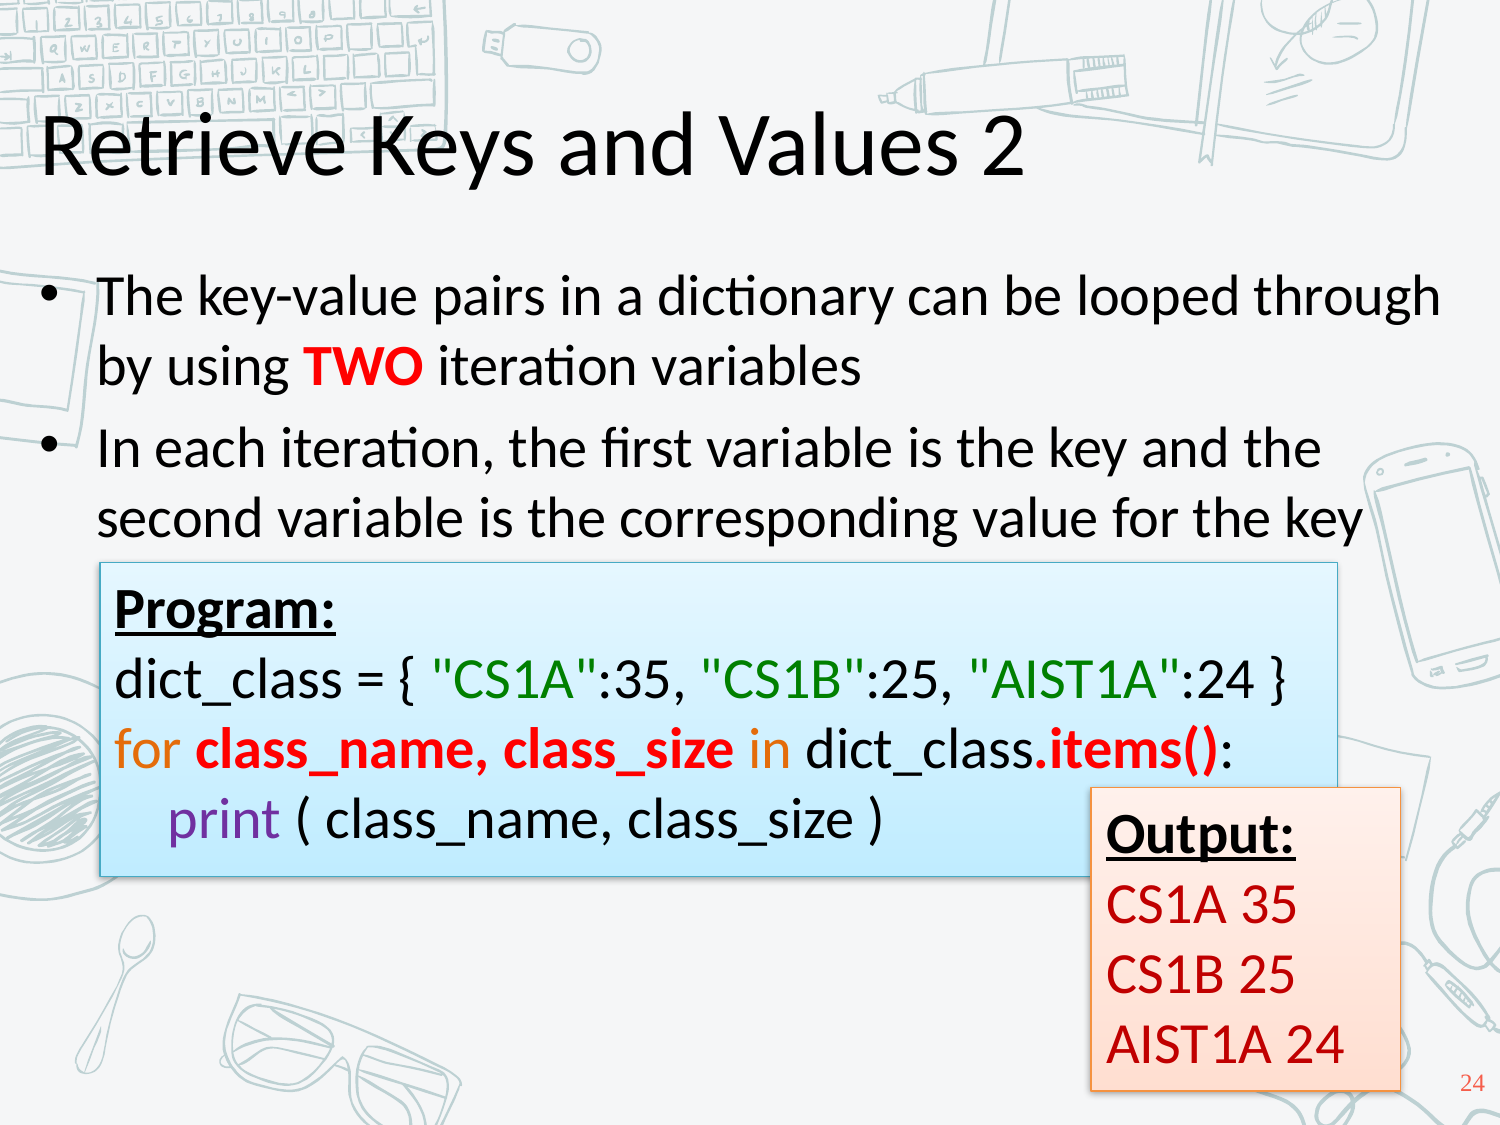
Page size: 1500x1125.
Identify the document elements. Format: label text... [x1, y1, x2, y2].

text_box Output: CS1A 35 CS1B 25 AIST1A 24 [1090, 787, 1401, 1092]
text_box Program: dict_class = { "CS1A":35, "CS1B":25, "AIST1A":24 } for class_name, class_size in dict_class.items(): print ( class_name, class_size ) [99, 562, 1338, 877]
list The key-value pairs in a dictionary can be looped through by using TWO iteration variables In each iteration, the first variable is the key and the second variable is the corresponding value for the key [24, 249, 1475, 1055]
title Retrieve Keys and Values 2 [24, 45, 1475, 233]
slide_number 24 [1425, 1050, 1500, 1113]
